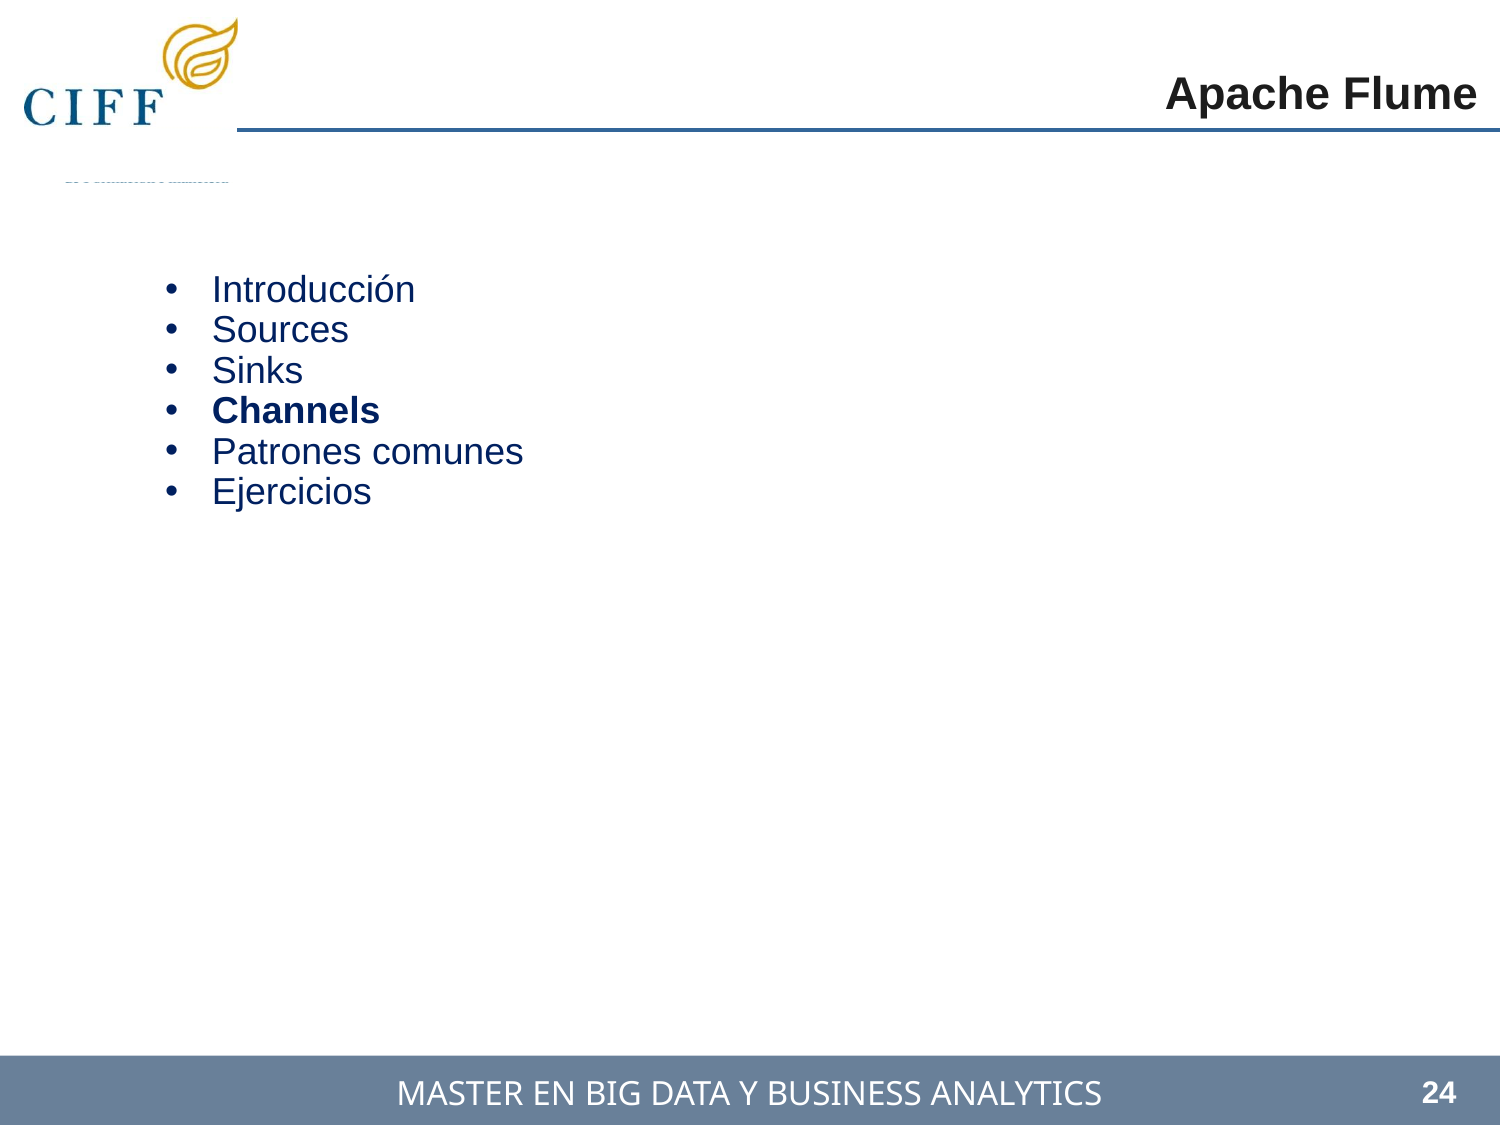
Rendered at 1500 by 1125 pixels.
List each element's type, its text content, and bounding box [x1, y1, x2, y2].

text_box 24 [1385, 1064, 1493, 1121]
list Introducción Sources Sinks Channels Patrones comunes Ejercicios [75, 262, 1425, 1005]
text_box Apache Flume [260, 55, 1493, 244]
picture [24, 17, 238, 129]
